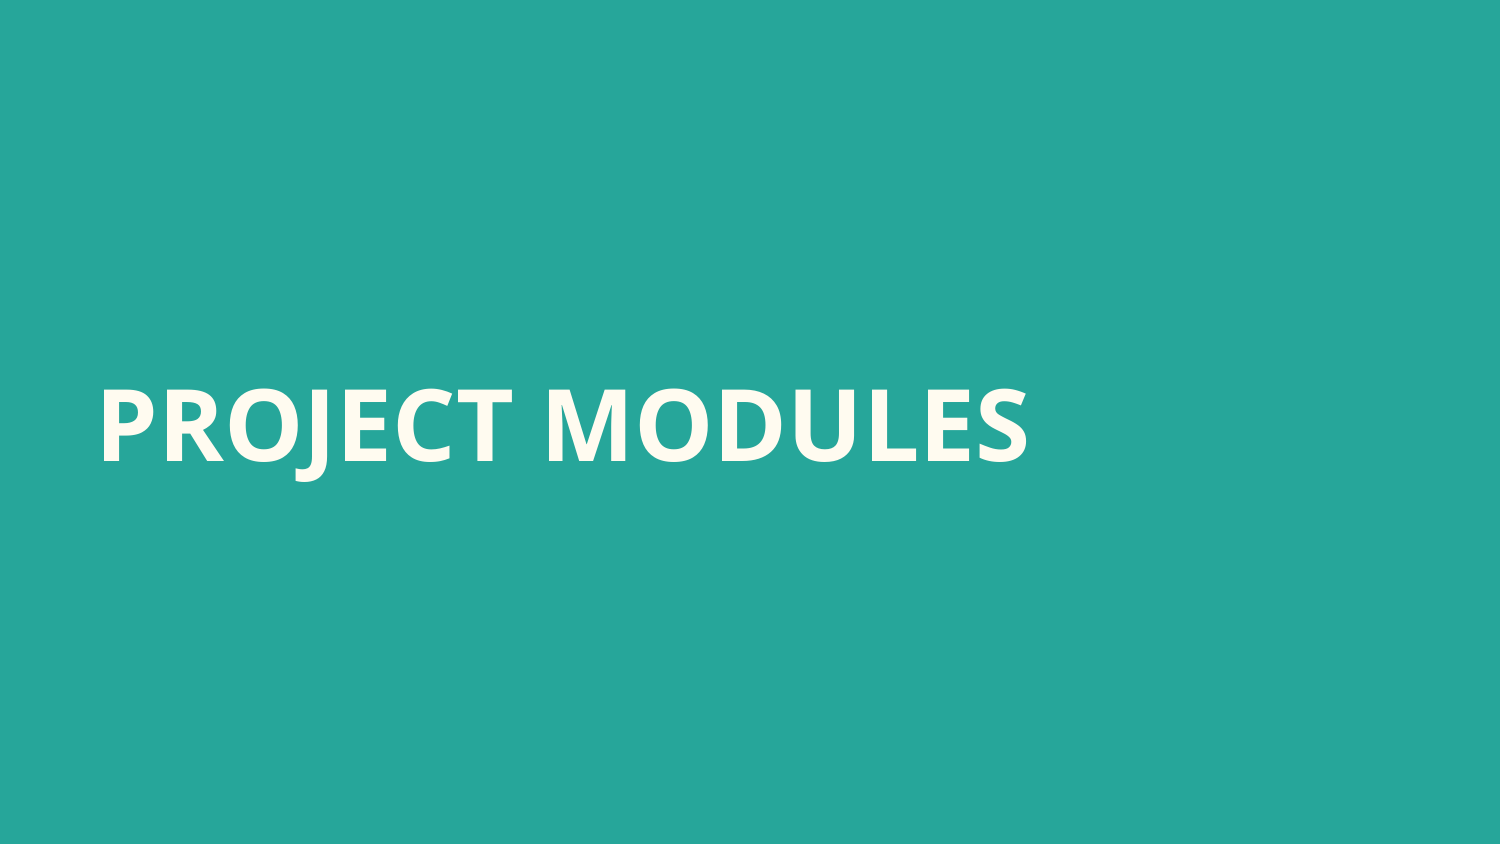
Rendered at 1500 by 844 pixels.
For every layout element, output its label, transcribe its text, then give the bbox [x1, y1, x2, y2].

title PROJECT MODULES [80, 86, 1143, 758]
